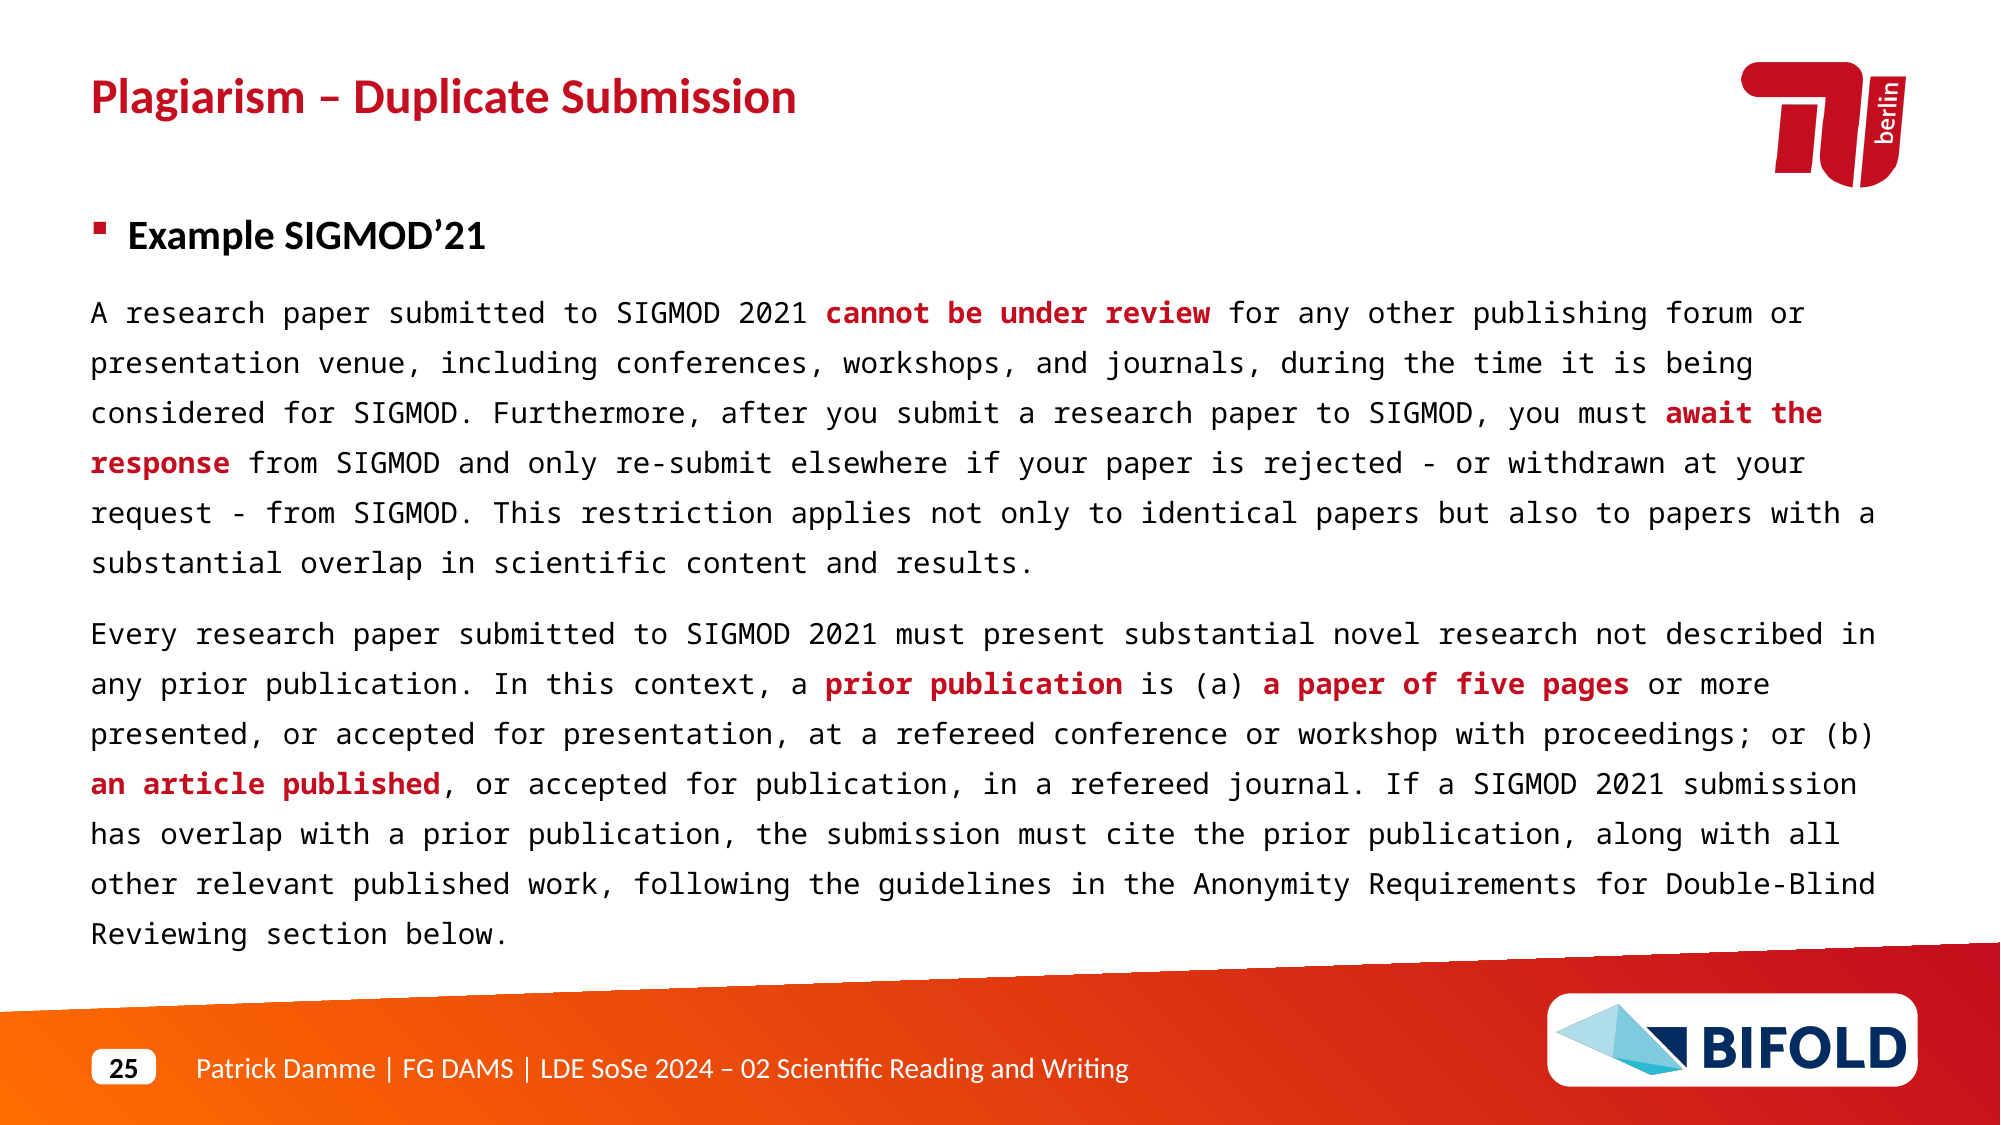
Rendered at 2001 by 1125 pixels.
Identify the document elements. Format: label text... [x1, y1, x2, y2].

list Plagiarism – Duplicate Submission [91, 65, 1455, 183]
picture [1556, 1004, 1906, 1075]
picture [1741, 62, 1906, 188]
list Example SIGMOD’21 A research paper submitted to SIGMOD 2021 cannot be under review for any other publishing forum or presentation venue, including conferences, workshops, and journals, during the time it is being considered for SIGMOD. Furthermore, after you submit a research paper to SIGMOD, you must await the response from SIGMOD and only re-submit elsewhere if your paper is rejected - or withdrawn at your request - from SIGMOD. This restriction applies not only to identical papers but also to papers with a substantial overlap in scientific content and results. Every research paper submitted to SIGMOD 2021 must present substantial novel research not described in any prior publication. In this context, a prior publication is (a) a paper of five pages or more presented, or accepted for presentation, at a refereed conference or workshop with proceedings; or (b) an article published, or accepted for publication, in a refereed journal. If a SIGMOD 2021 submission has overlap with a prior publication, the submission must cite the prior publication, along with all other relevant published work, following the guidelines in the Anonymity Requirements for Double-Blind Reviewing section below. [90, 208, 1908, 948]
